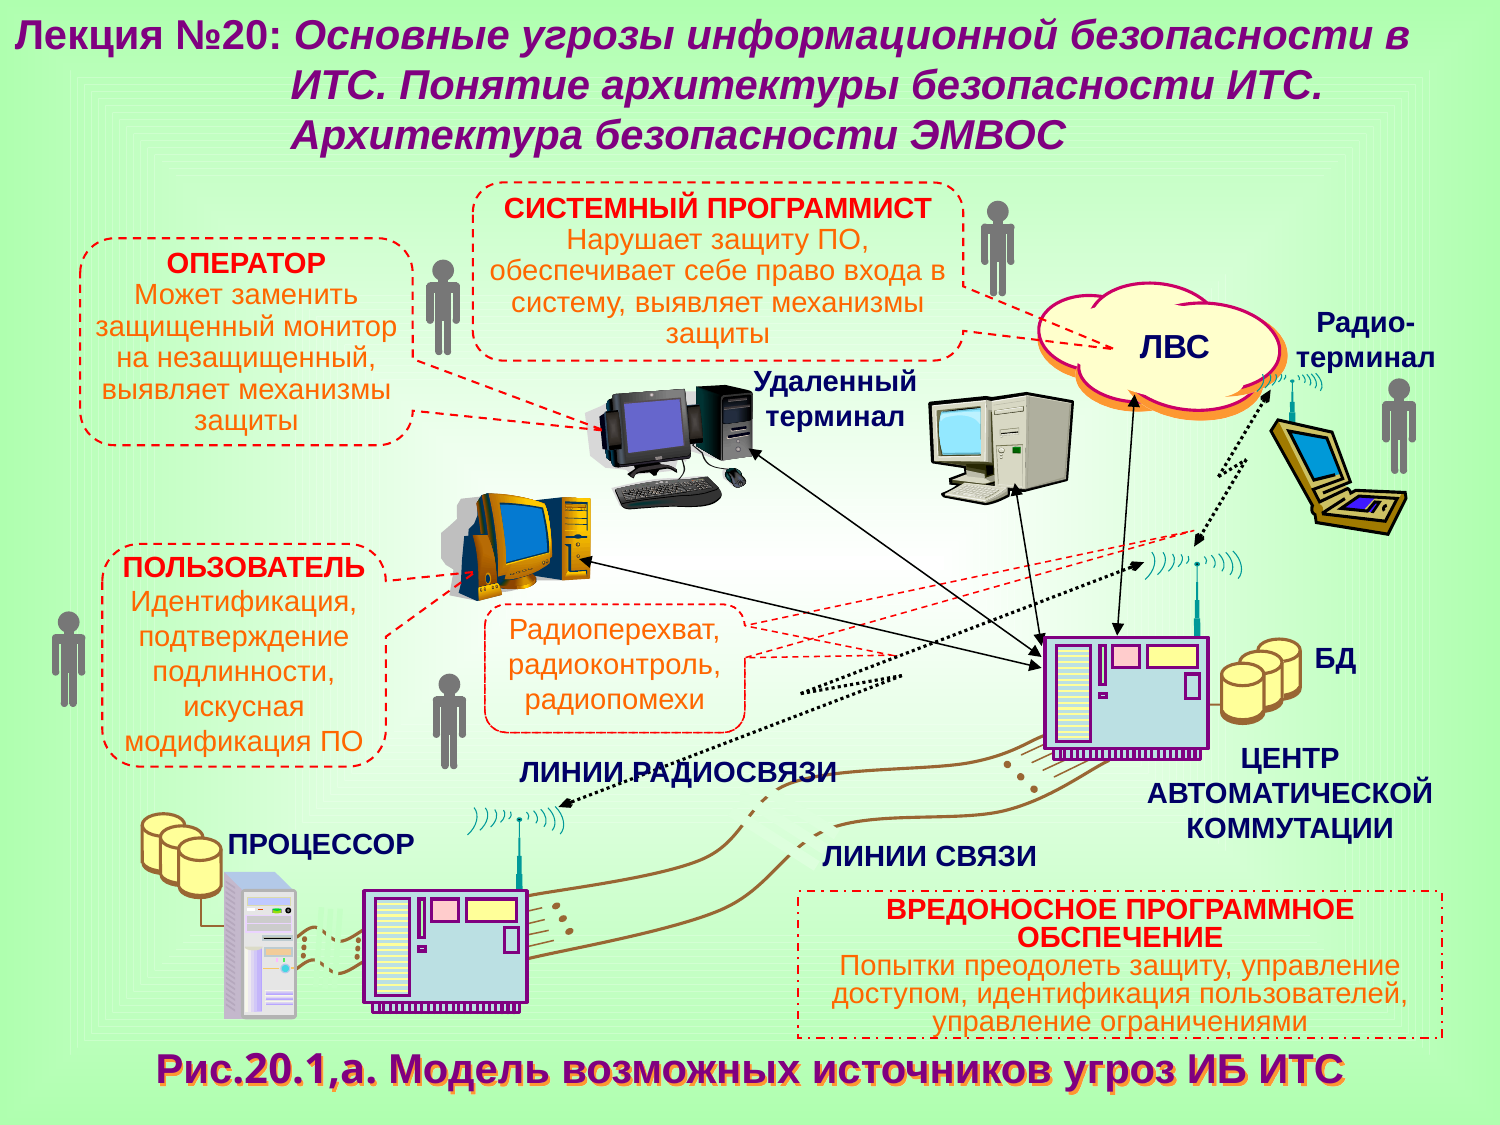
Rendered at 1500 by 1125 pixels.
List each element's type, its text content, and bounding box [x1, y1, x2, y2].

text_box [52, 182, 1447, 1039]
text_box Лекция №20: Основные угрозы информационной безопасности в ИТС. Понятие архитектуры безопасности ИТС. Архитектура безопасности ЭМВОС [0, 0, 1500, 165]
text_box Рис.20.1,а. Модель возможных источников угроз ИБ ИТС [85, 1042, 1415, 1093]
